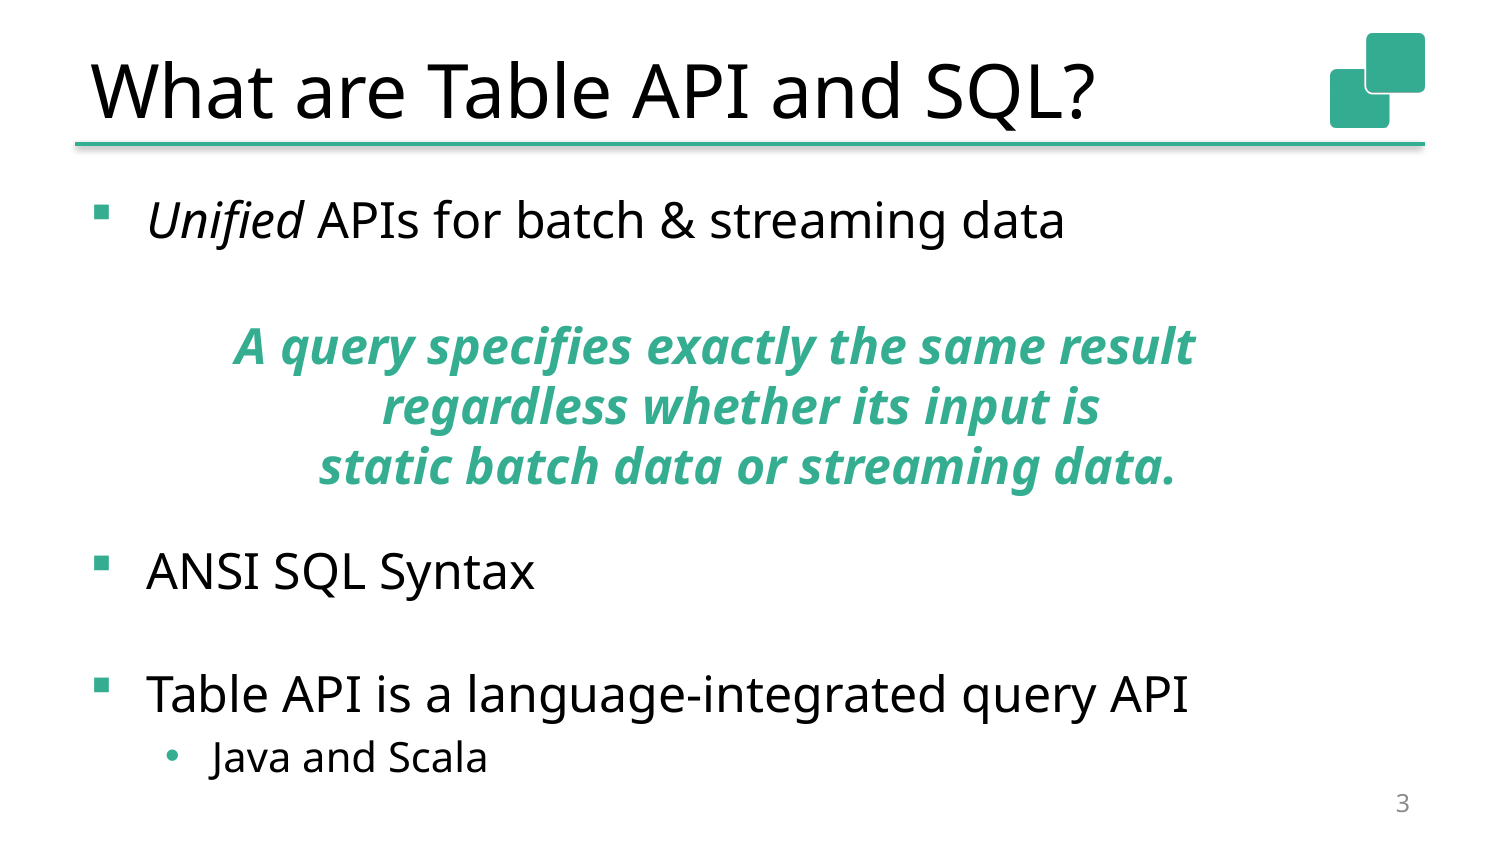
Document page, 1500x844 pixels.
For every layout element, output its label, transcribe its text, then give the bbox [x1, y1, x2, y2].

picture [1330, 33, 1425, 128]
slide_number 3 [1074, 782, 1425, 827]
list Unified APIs for batch & streaming data A query specifies exactly the same result regardless whether its input is static batch data or streaming data. ANSI SQL Syntax Table API is a language-integrated query API Java and Scala [75, 181, 1371, 827]
title What are Table API and SQL? [75, 33, 1302, 145]
